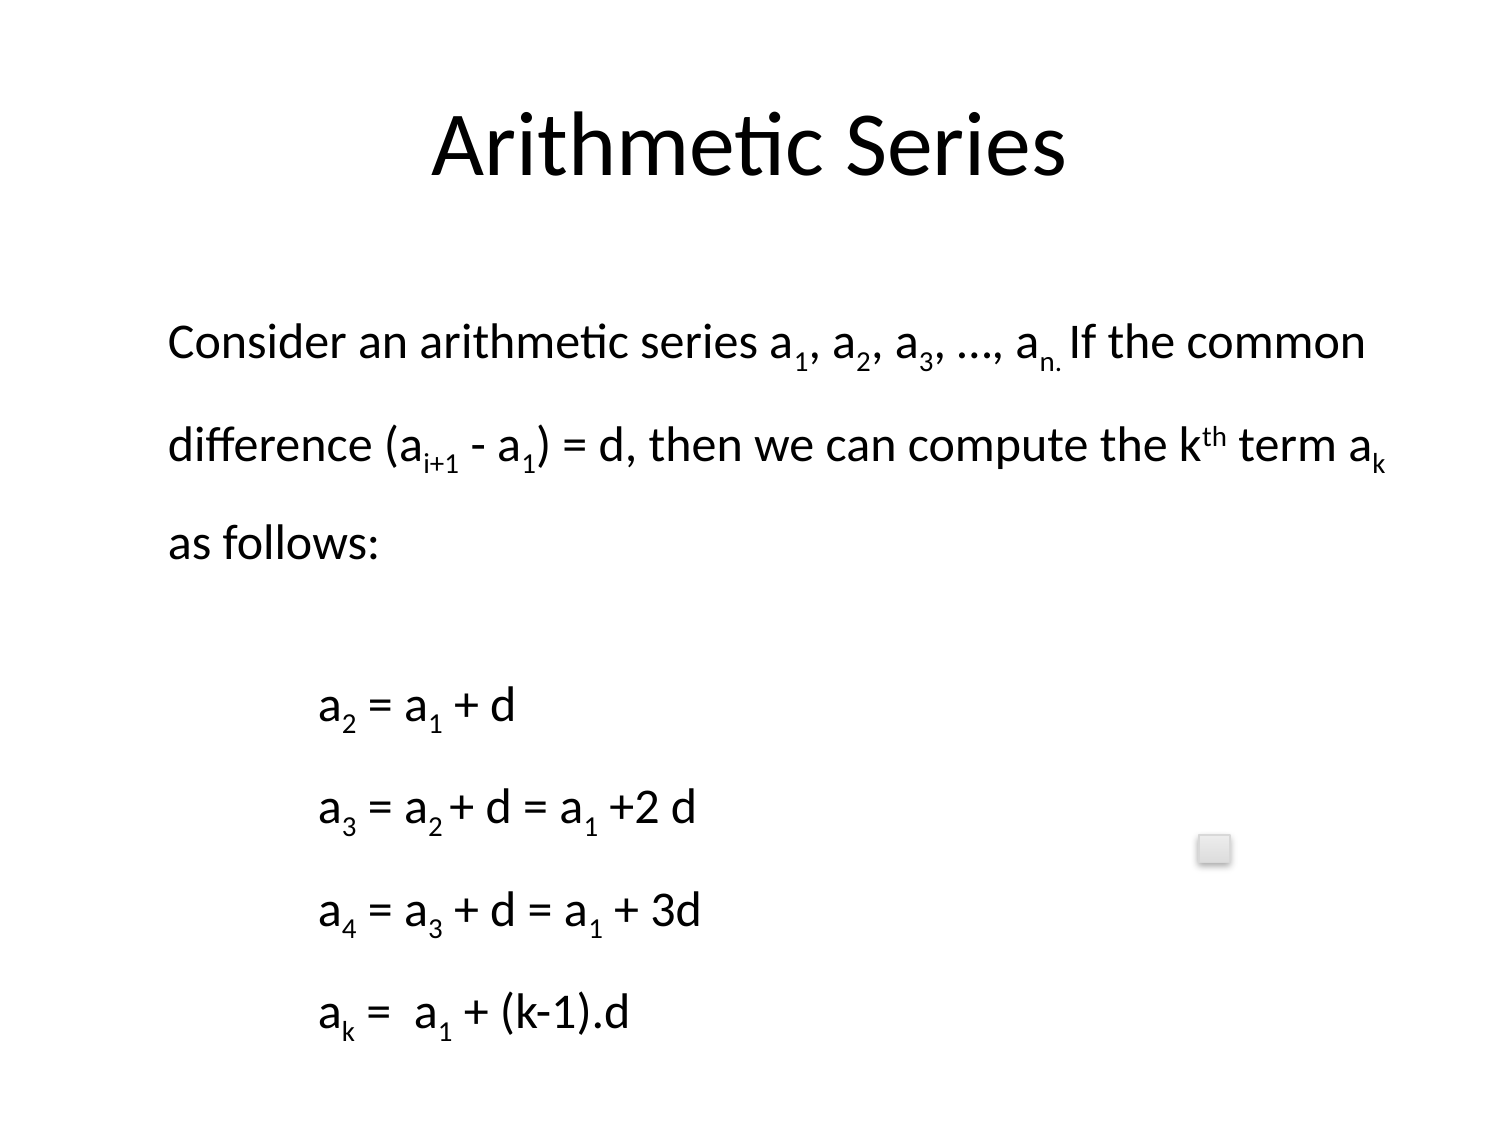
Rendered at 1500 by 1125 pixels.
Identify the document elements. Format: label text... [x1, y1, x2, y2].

title Arithmetic Series [75, 45, 1425, 233]
text_box Consider an arithmetic series a1, a2, a3, …, an. If the common difference (ai+1 - a1) = d, then we can compute the kth term ak as follows: a2 = a1 + d a3 = a2 + d = a1 +2 d a4 = a3 + d = a1 + 3d ak = a1 + (k-1).d [153, 267, 1412, 1100]
